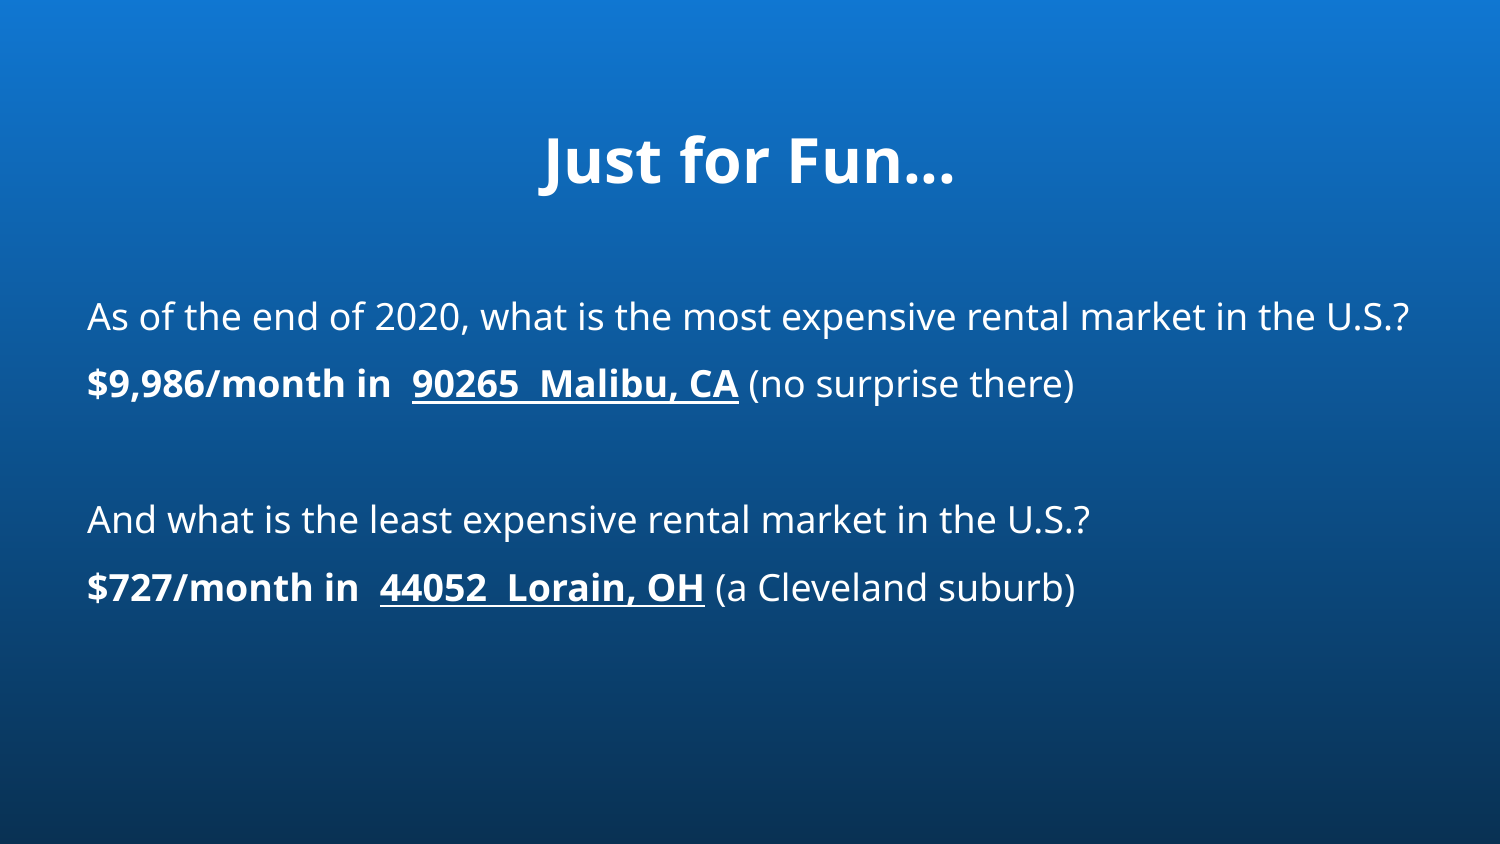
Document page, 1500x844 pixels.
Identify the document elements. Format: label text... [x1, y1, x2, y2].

title As of the end of 2020, what is the most expensive rental market in the U.S.? $9,986/month in 90265 Malibu, CA (no surprise there) And what is the least expensive rental market in the U.S.? $727/month in 44052 Lorain, OH (a Cleveland suburb) [72, 277, 1450, 778]
text_box Just for Fun... [50, 106, 1450, 211]
